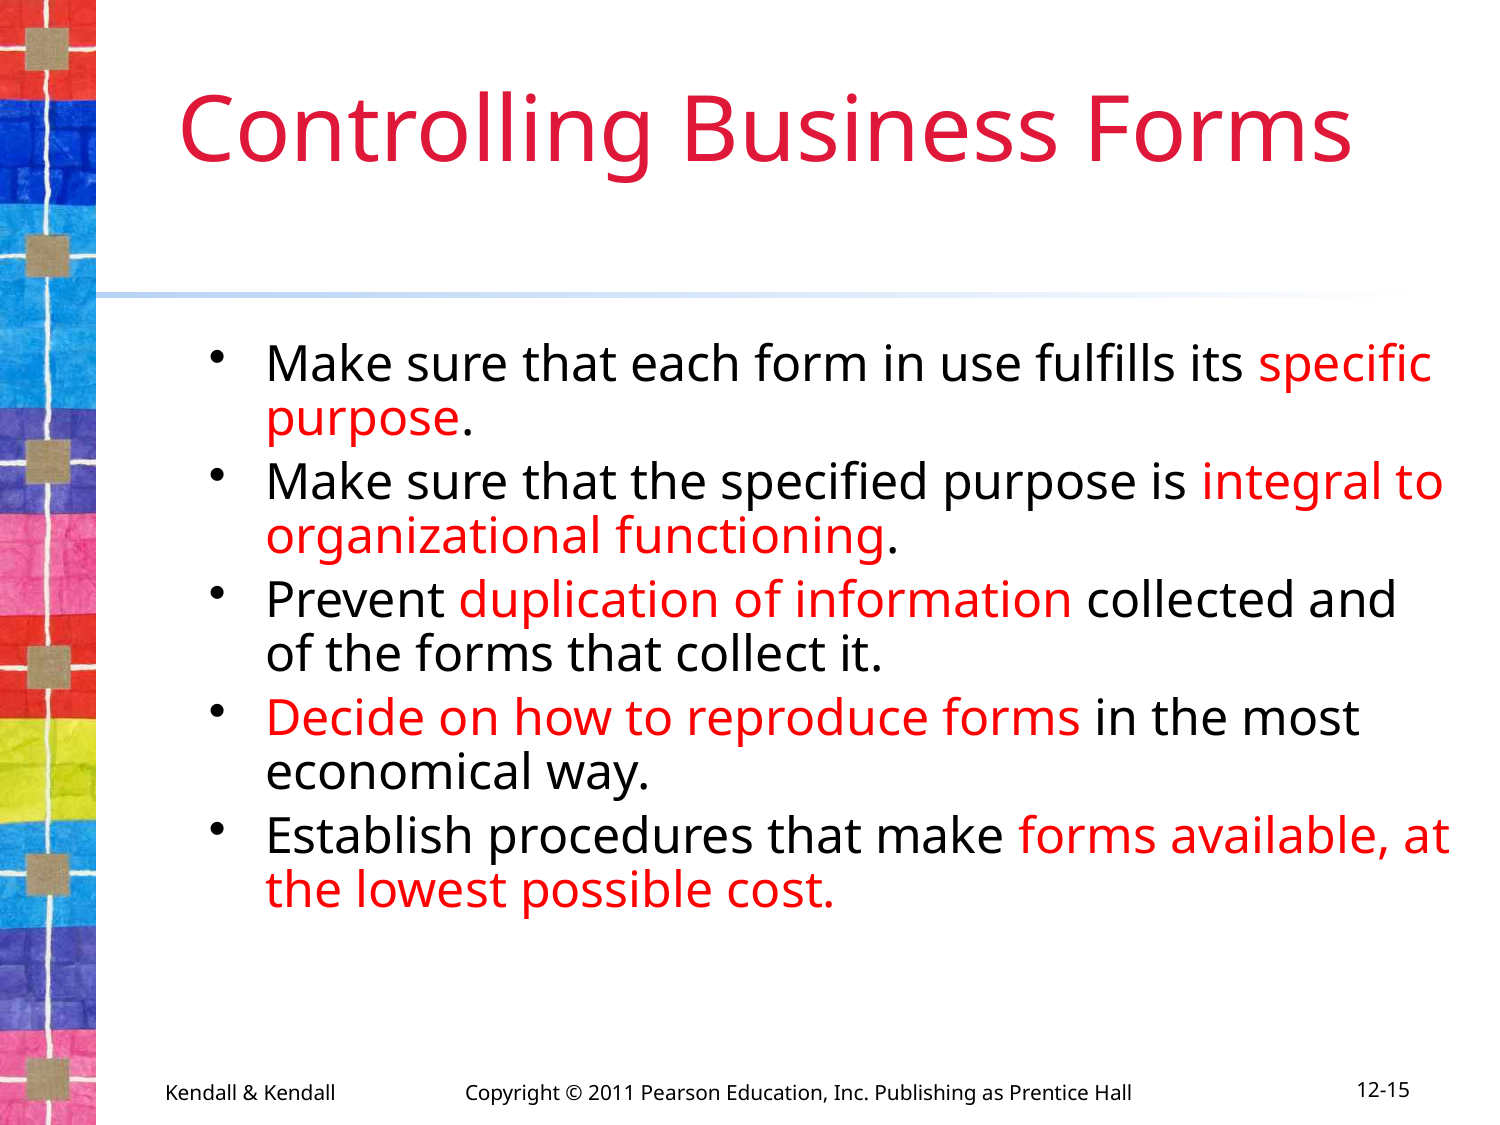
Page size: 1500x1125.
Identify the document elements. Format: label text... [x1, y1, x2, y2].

slide_number 12-15 [1112, 1037, 1426, 1113]
picture [0, 0, 96, 1125]
title Controlling Business Forms [162, 62, 1455, 251]
slide_number Kendall & Kendall Copyright © 2011 Pearson Education, Inc. Publishing as Prentice Hall [149, 1037, 1112, 1113]
list Make sure that each form in use fulfills its specific purpose. Make sure that the specified purpose is integral to organizational functioning. Prevent duplication of information collected and of the forms that collect it. Decide on how to reproduce forms in the most economical way. Establish procedures that make forms available, at the lowest possible cost. [193, 330, 1470, 1007]
